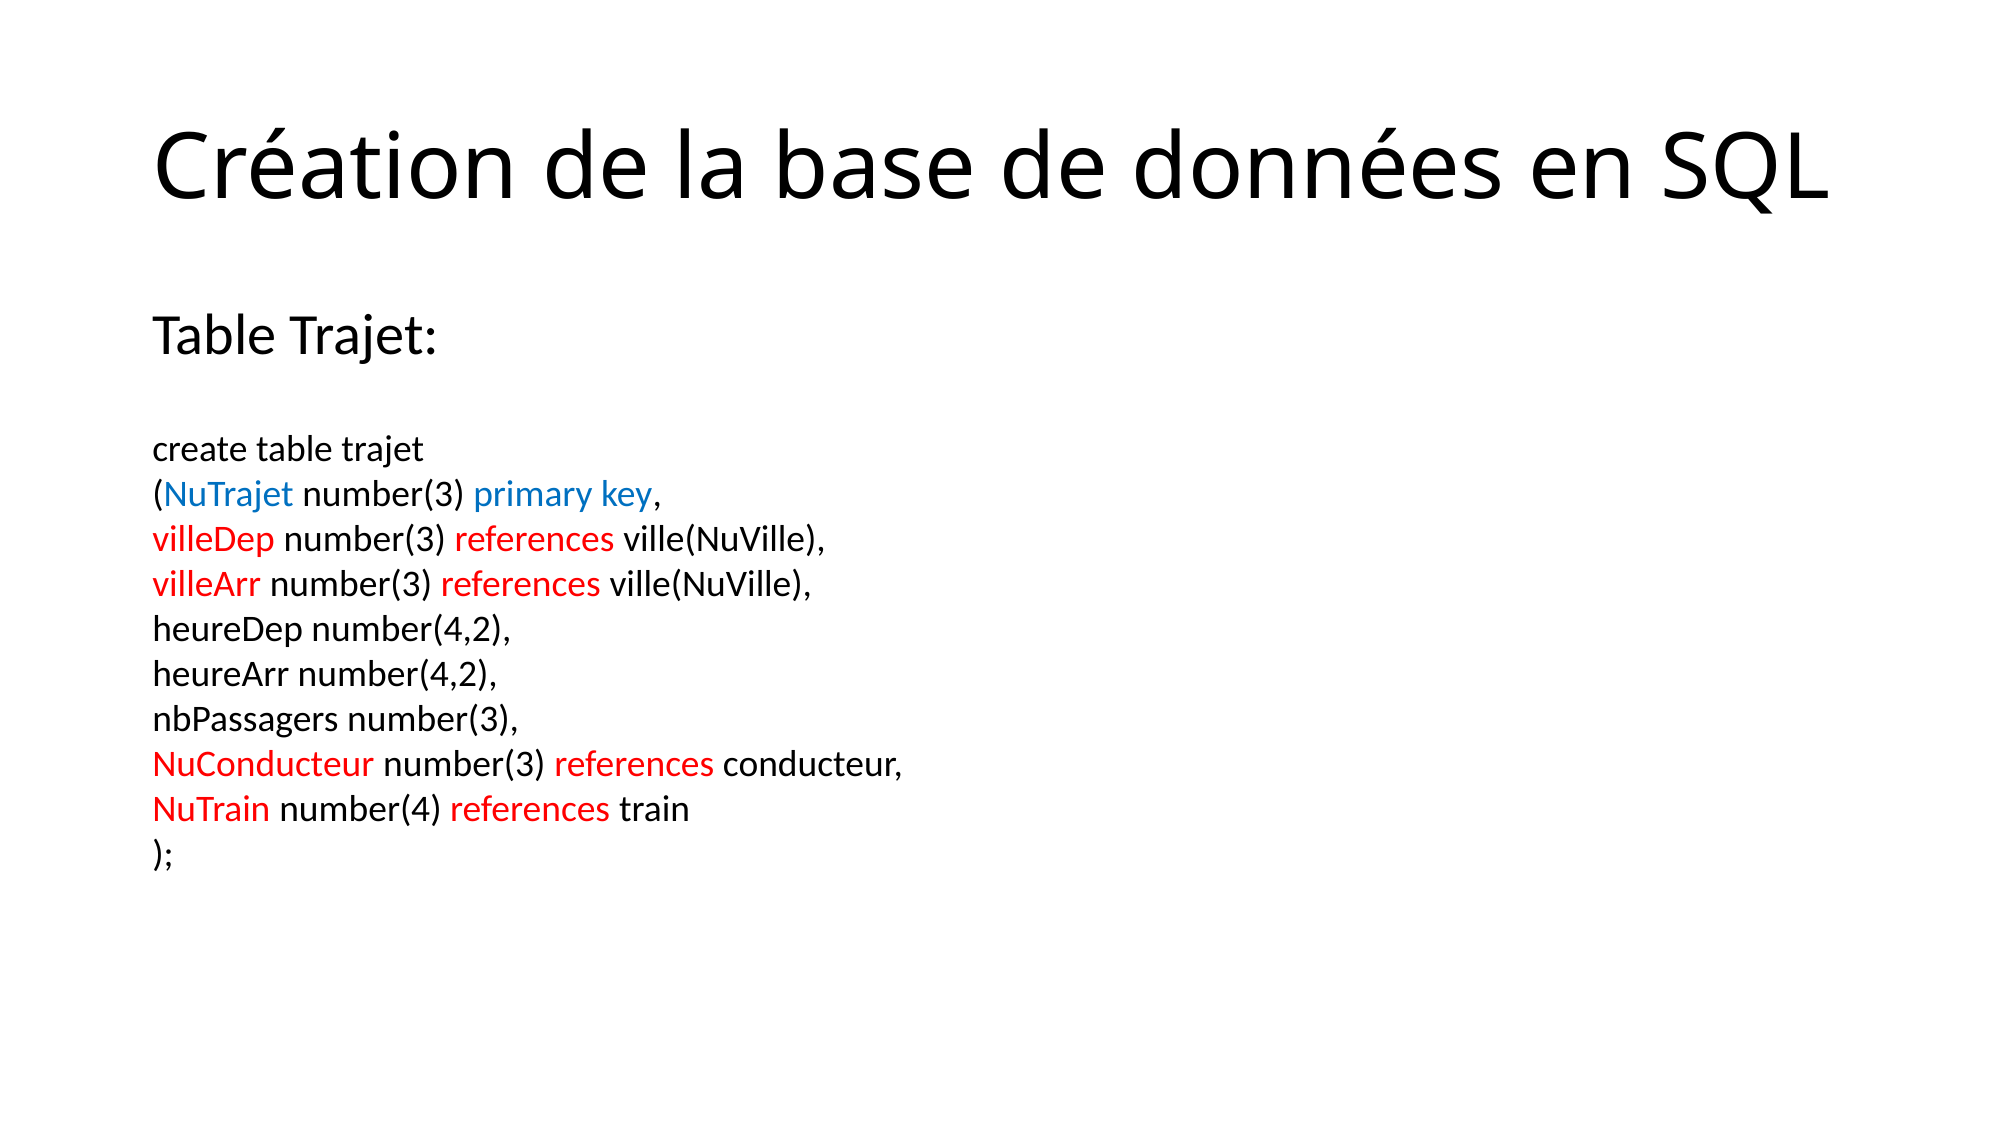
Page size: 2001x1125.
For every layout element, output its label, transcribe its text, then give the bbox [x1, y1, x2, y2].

text_box Table Trajet: [137, 288, 688, 374]
text_box create table trajet (NuTrajet number(3) primary key, villeDep number(3) references ville(NuVille), villeArr number(3) references ville(NuVille), heureDep number(4,2), heureArr number(4,2), nbPassagers number(3), NuConducteur number(3) references conducteur, NuTrain number(4) references train ); [137, 417, 1138, 882]
title Création de la base de données en SQL [137, 59, 1863, 278]
